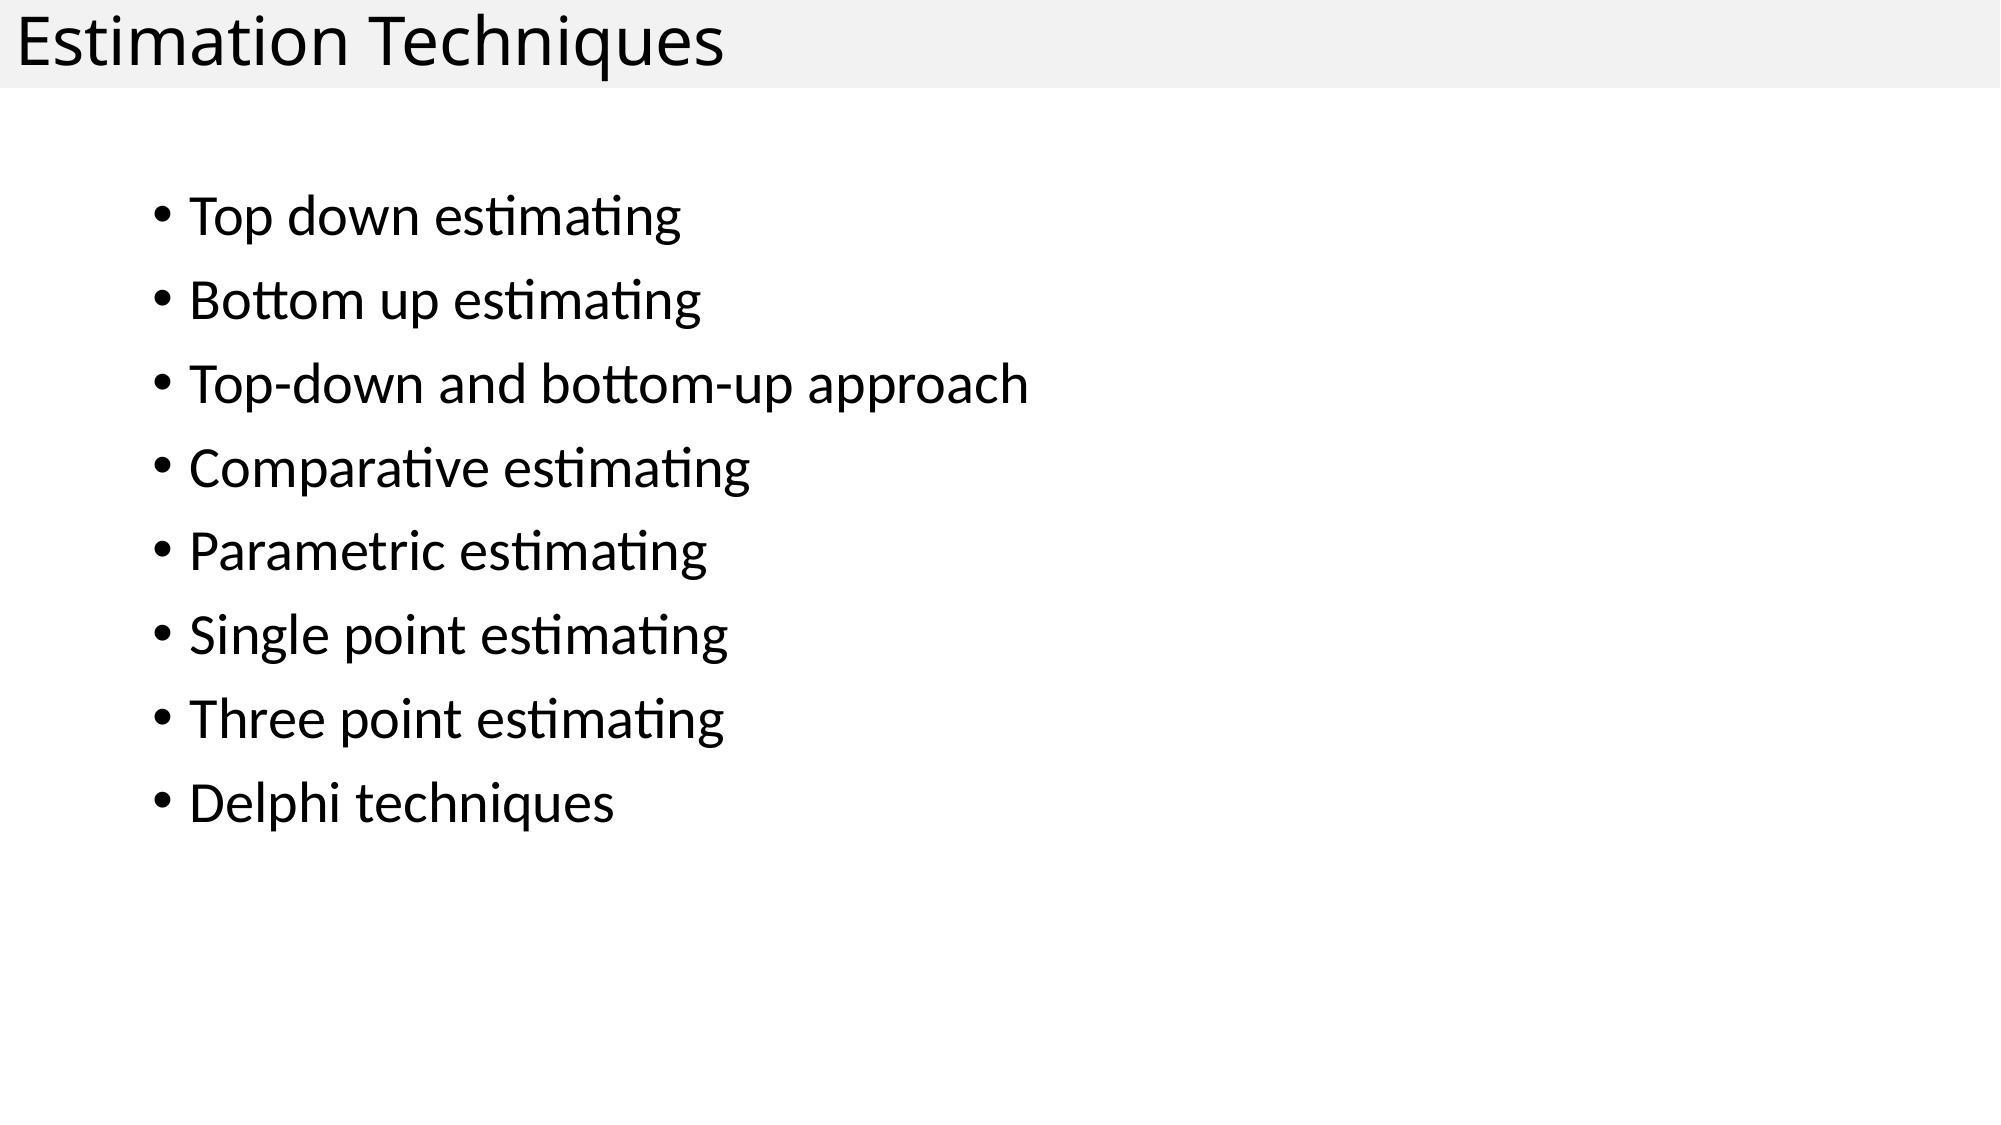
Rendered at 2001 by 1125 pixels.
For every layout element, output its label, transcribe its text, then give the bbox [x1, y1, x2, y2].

title Estimation Techniques [0, 0, 2000, 89]
list Top down estimating Bottom up estimating Top-down and bottom-up approach Comparative estimating Parametric estimating Single point estimating Three point estimating Delphi techniques [137, 177, 1863, 1014]
